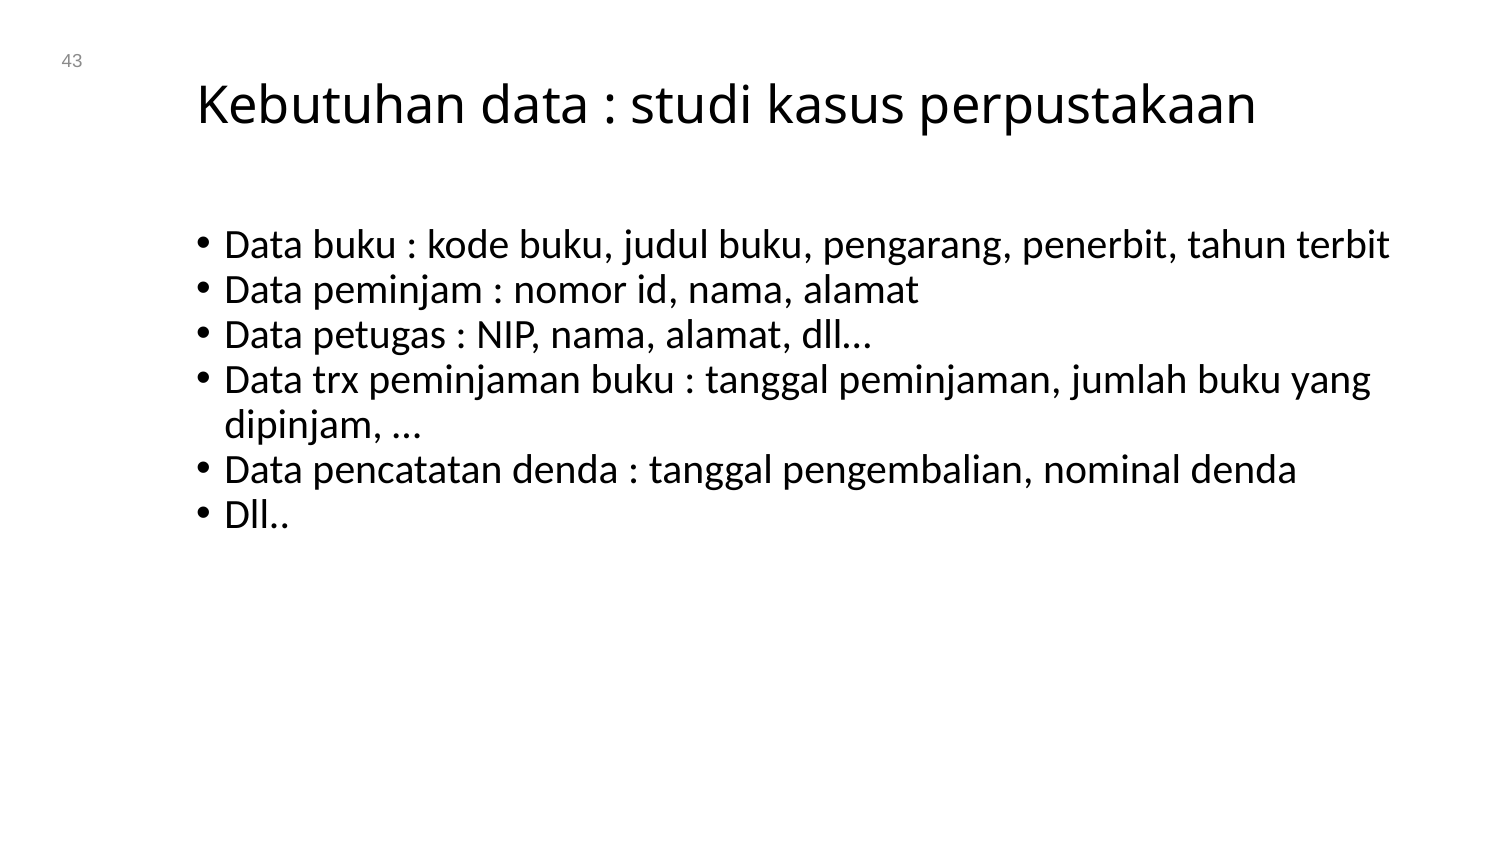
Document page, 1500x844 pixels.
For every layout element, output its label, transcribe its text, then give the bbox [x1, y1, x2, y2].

list Data buku : kode buku, judul buku, pengarang, penerbit, tahun terbit Data peminjam : nomor id, nama, alamat Data petugas : NIP, nama, alamat, dll… Data trx peminjaman buku : tanggal peminjaman, jumlah buku yang dipinjam, … Data pencatatan denda : tanggal pengembalian, nominal denda Dll.. [181, 207, 1425, 806]
title Kebutuhan data : studi kasus perpustakaan [181, 45, 1285, 169]
slide_number 43 [0, 0, 98, 121]
